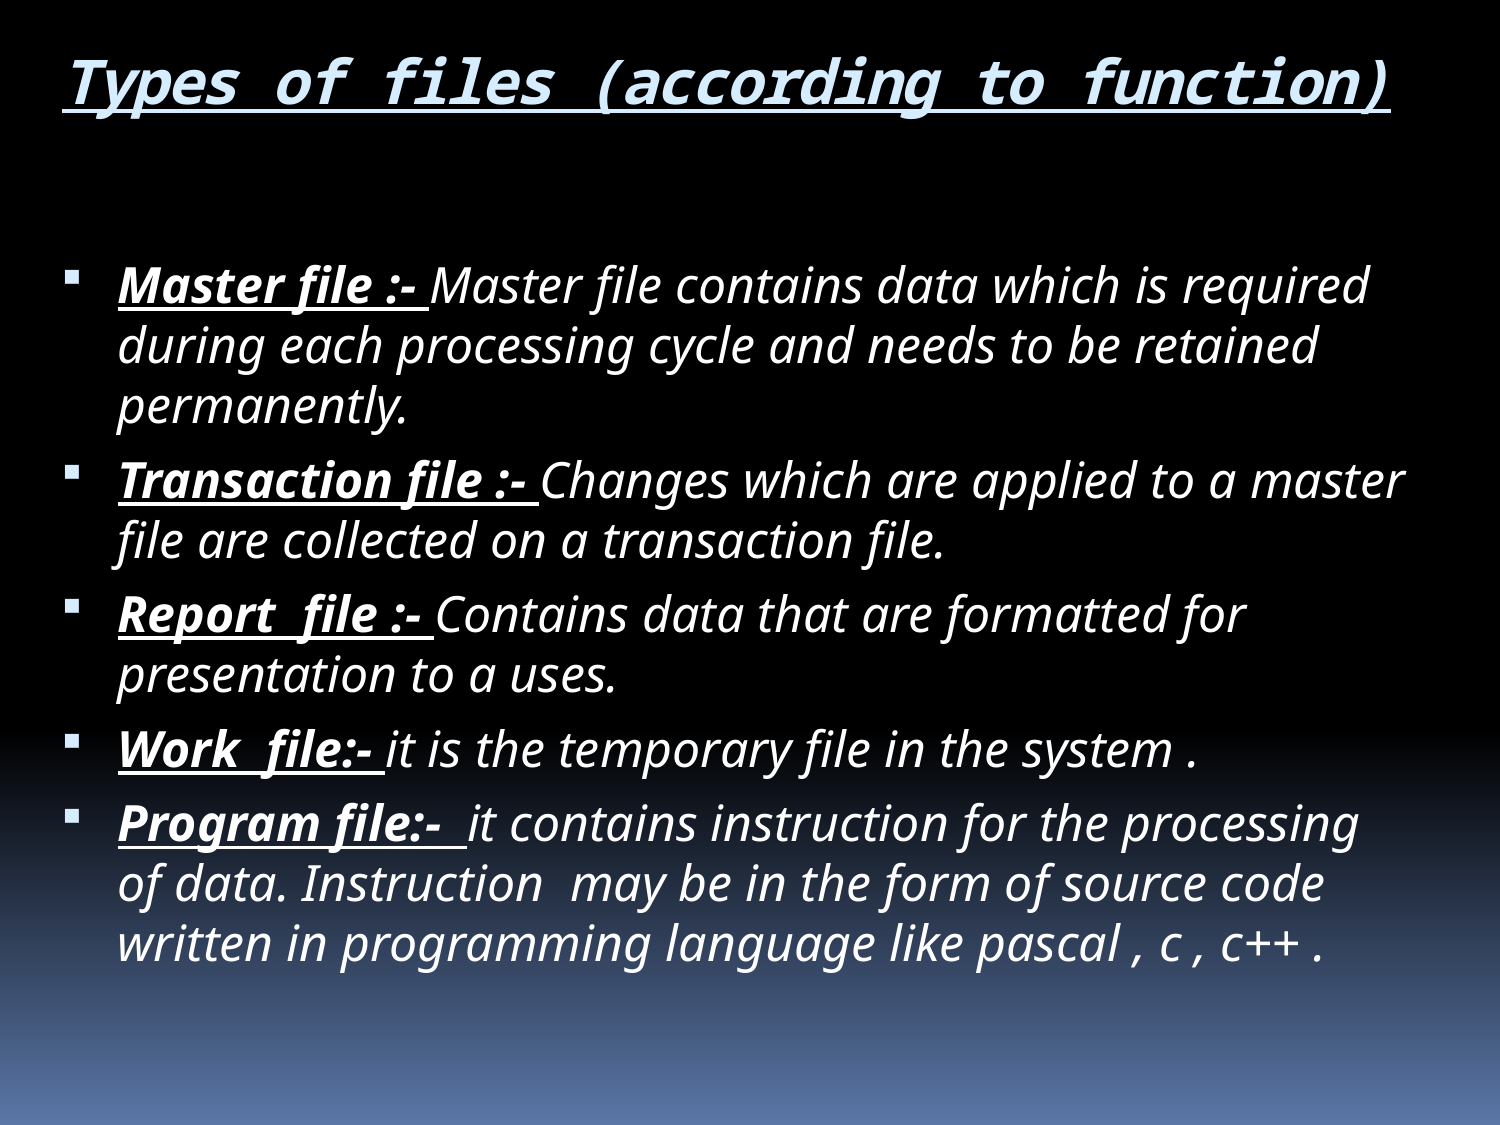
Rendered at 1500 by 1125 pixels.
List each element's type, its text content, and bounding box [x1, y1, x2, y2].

title Types of files (according to function) [46, 35, 1454, 186]
list Master file :- Master file contains data which is required during each processing cycle and needs to be retained permanently. Transaction file :- Changes which are applied to a master file are collected on a transaction file. Report file :- Contains data that are formatted for presentation to a uses. Work file:- it is the temporary file in the system . Program file:- it contains instruction for the processing of data. Instruction may be in the form of source code written in programming language like pascal , c , c++ . [35, 246, 1425, 1043]
